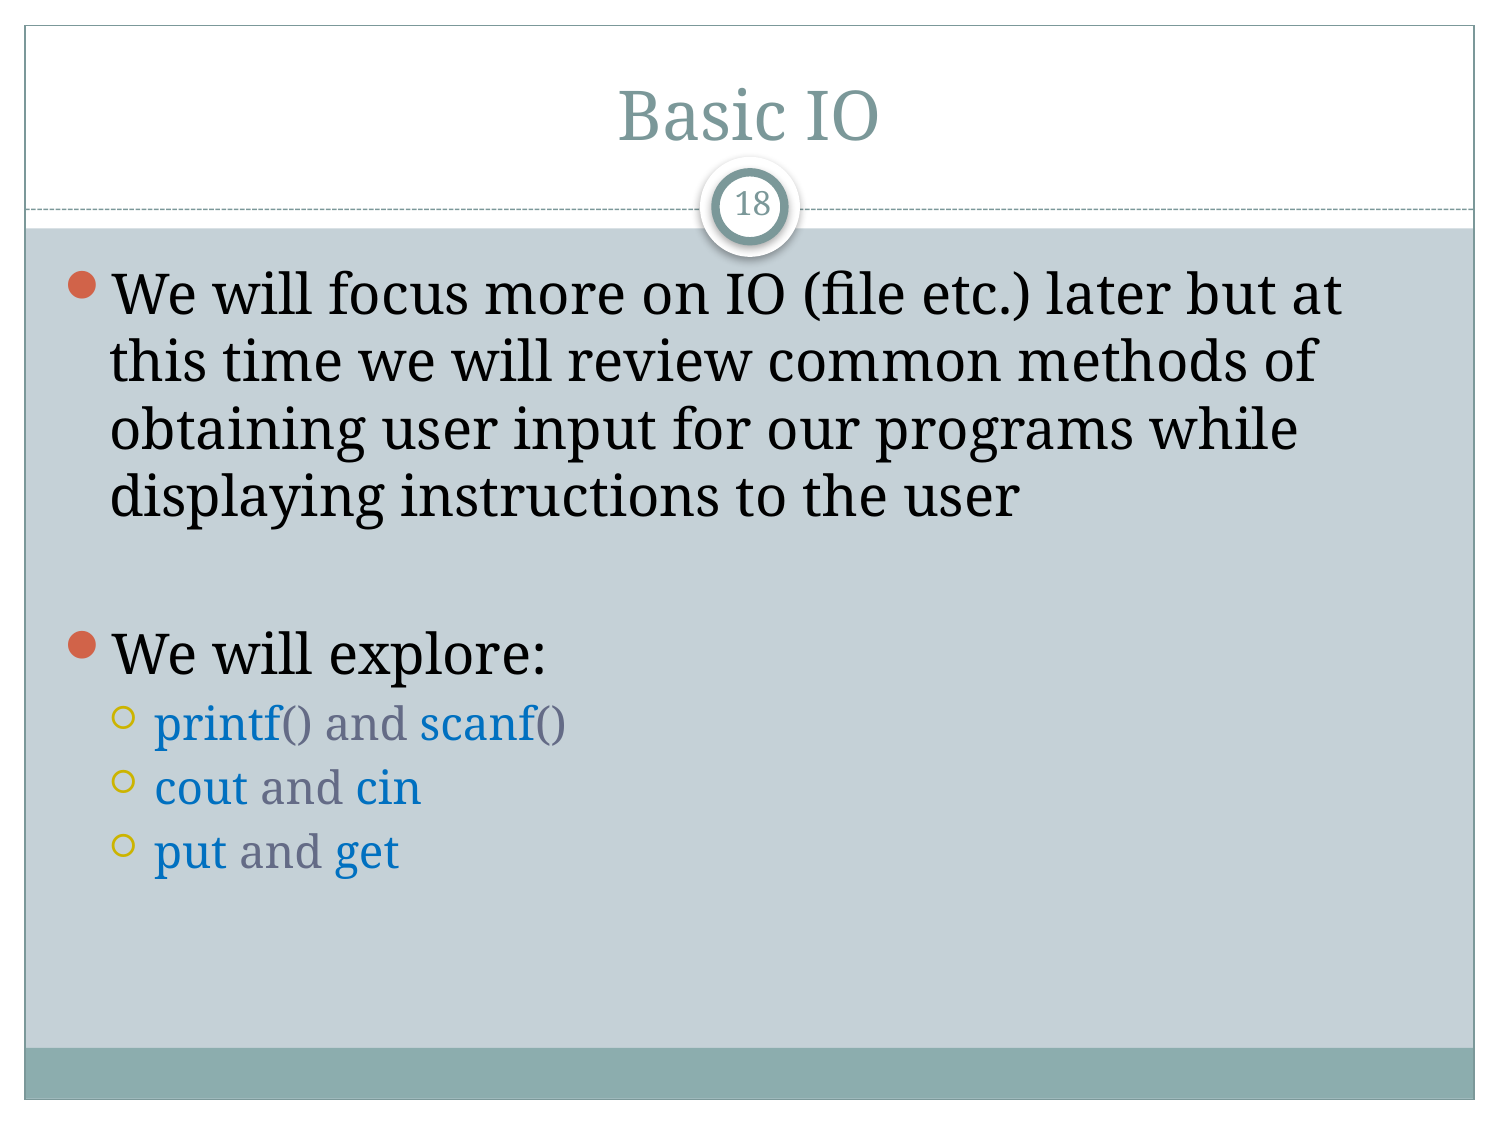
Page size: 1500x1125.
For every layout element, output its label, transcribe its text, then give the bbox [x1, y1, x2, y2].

slide_number 18 [715, 168, 791, 241]
list We will focus more on IO (file etc.) later but at this time we will review common methods of obtaining user input for our programs while displaying instructions to the user We will explore: printf() and scanf() cout and cin put and get [49, 250, 1445, 1001]
title Basic IO [49, 37, 1450, 162]
